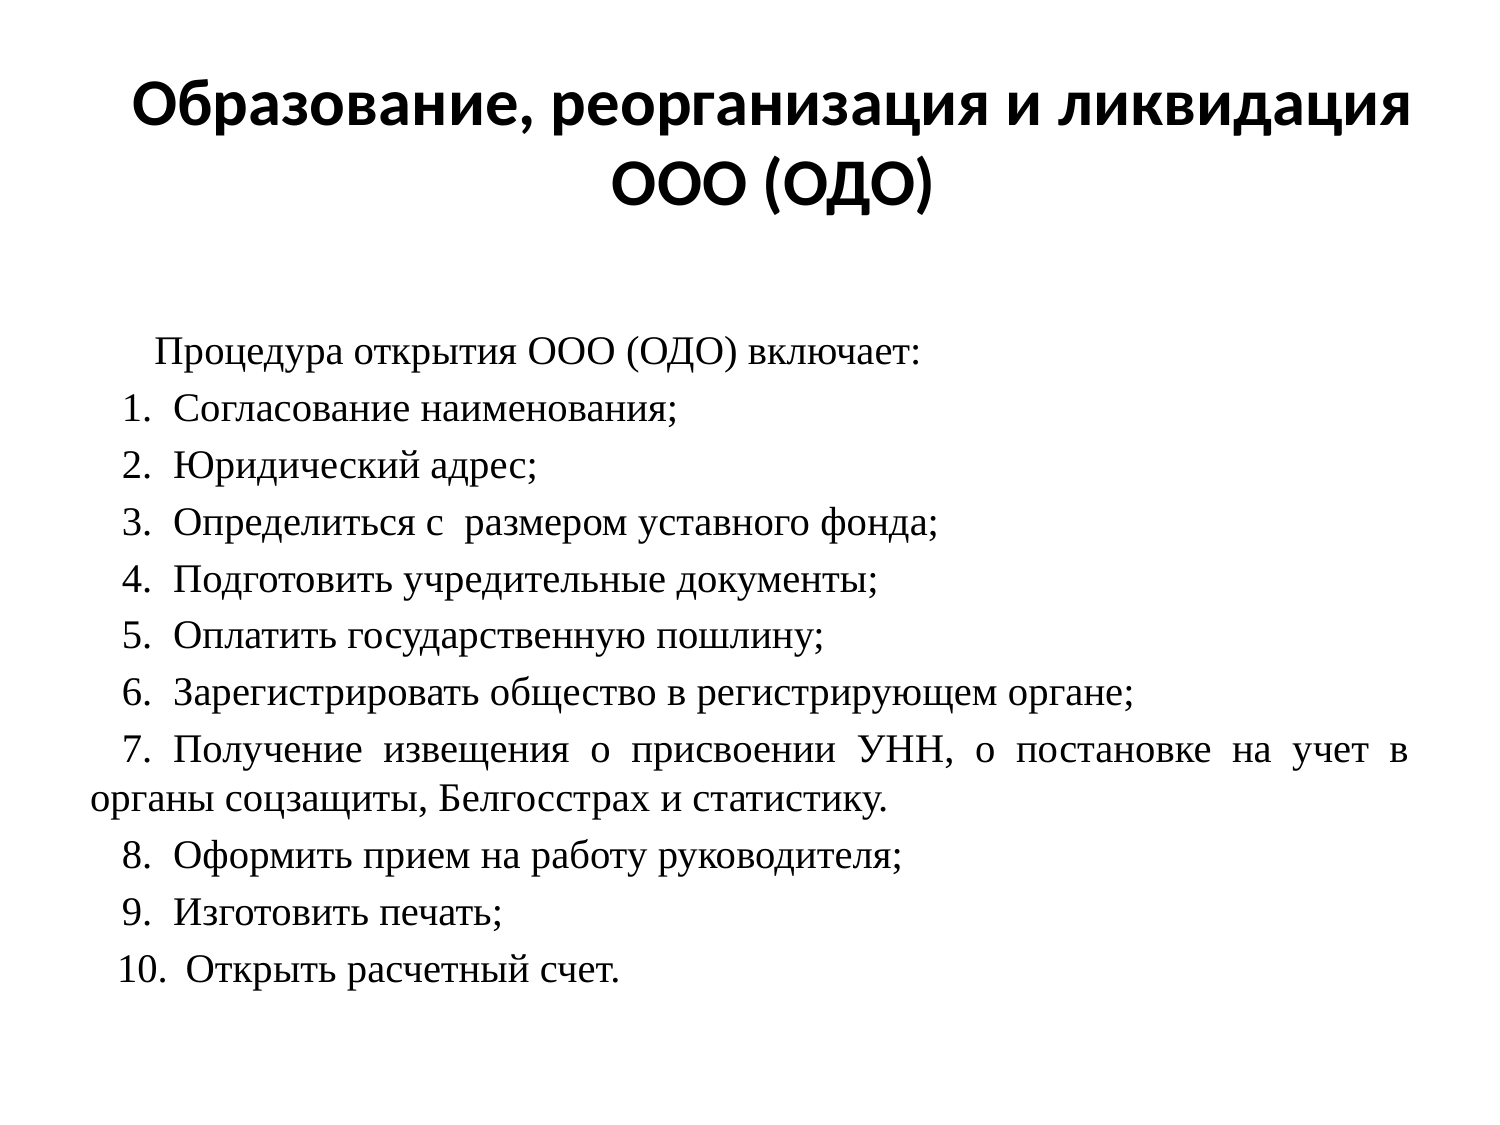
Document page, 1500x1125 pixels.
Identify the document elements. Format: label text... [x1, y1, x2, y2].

list Процедура открытия ООО (ОДО) включает: Согласование наименования; Юридический адрес; Определиться с размером уставного фонда; Подготовить учредительные документы; Оплатить государственную пошлину; Зарегистрировать общество в регистрирующем органе; Получение извещения о присвоении УНН, о постановке на учет в органы соцзащиты, Белгосстрах и статистику. Оформить прием на работу руководителя; Изготовить печать; Открыть расчетный счет. [75, 316, 1425, 1005]
title Образование, реорганизация и ликвидация ООО (ОДО) [46, 45, 1500, 233]
